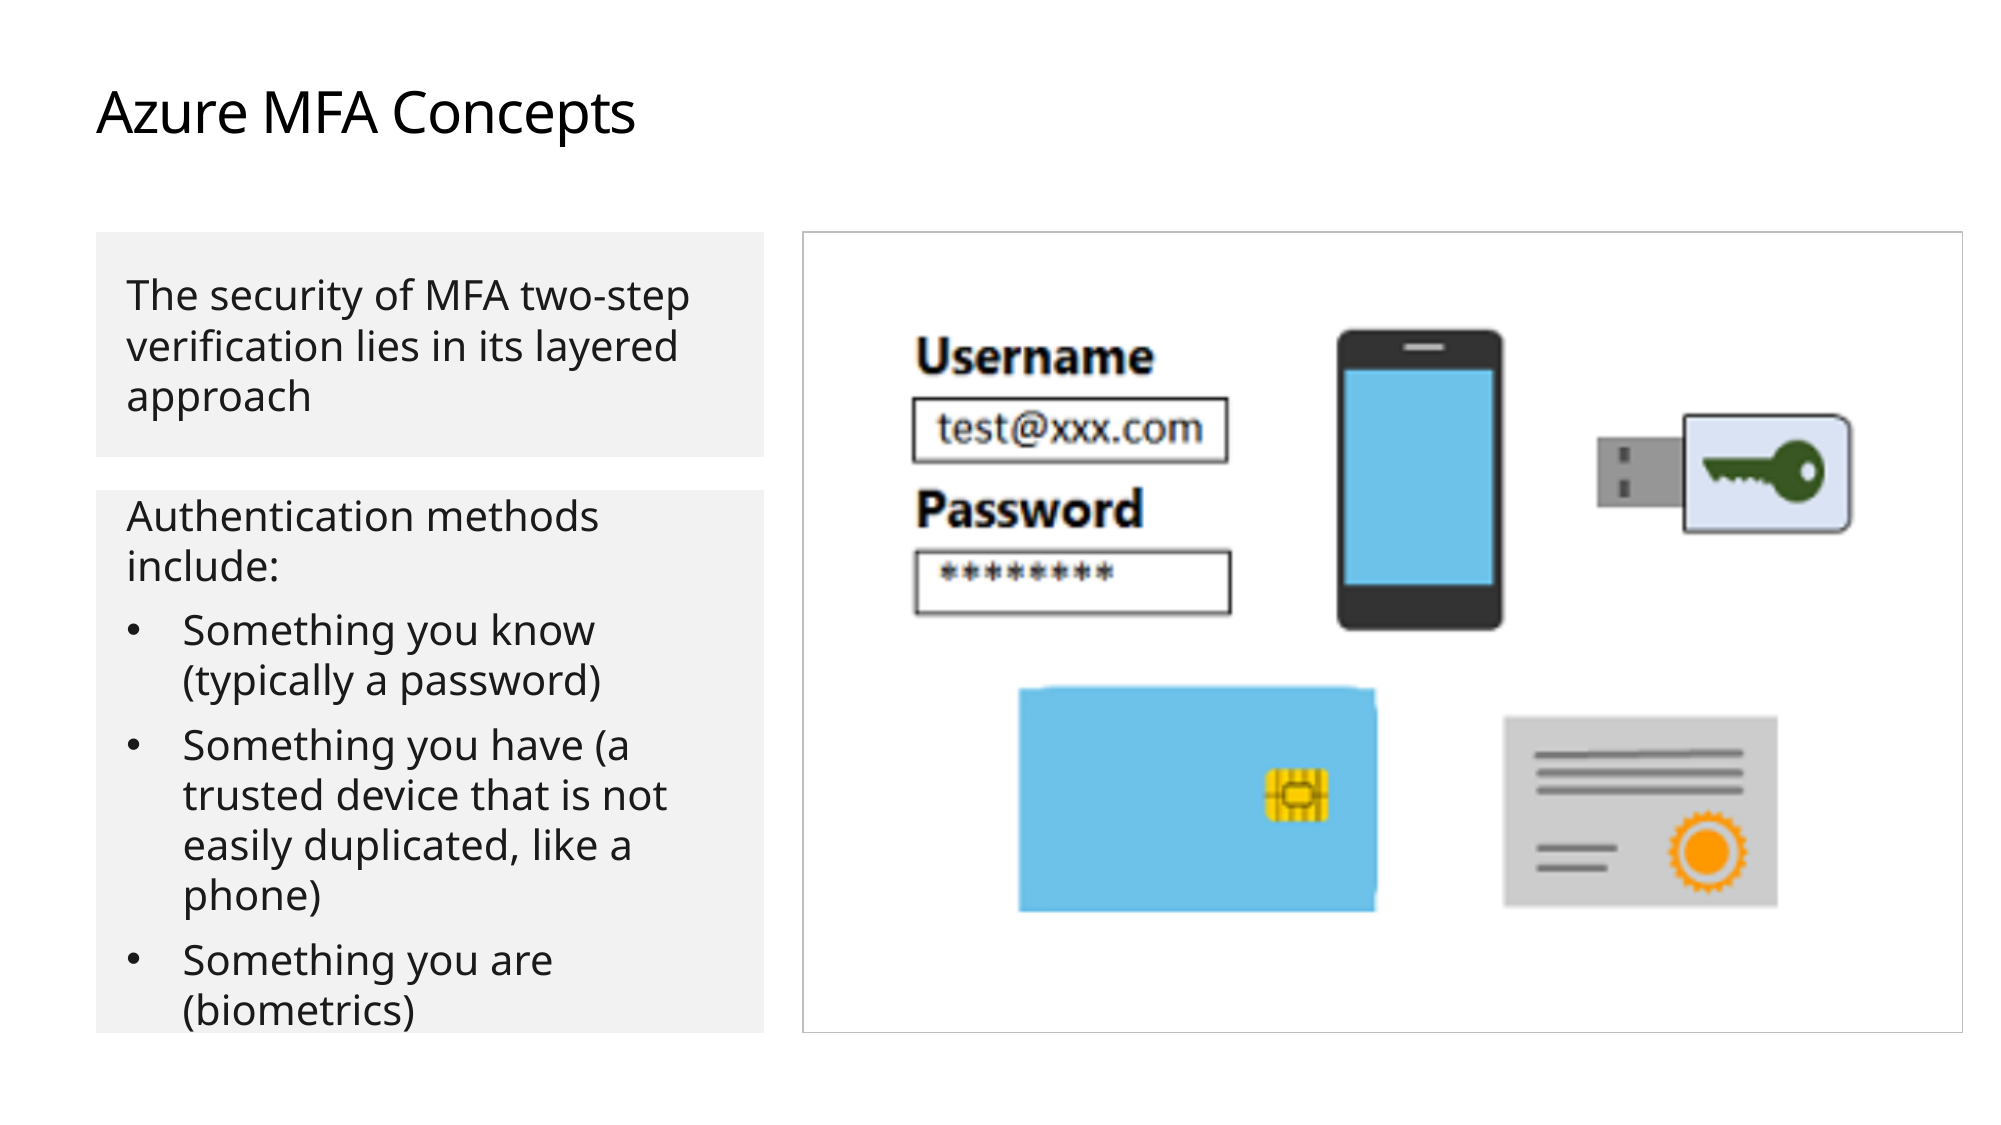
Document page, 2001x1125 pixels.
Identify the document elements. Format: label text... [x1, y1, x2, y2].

text_box The security of MFA two-step verification lies in its layered approach [96, 232, 764, 457]
title Azure MFA Concepts [96, 75, 1904, 146]
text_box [897, 311, 1869, 916]
text_box Authentication methods include: Something you know (typically a password) Something you have (a trusted device that is not easily duplicated, like a phone) Something you are (biometrics) [96, 490, 764, 1033]
text_box [802, 231, 1963, 1033]
